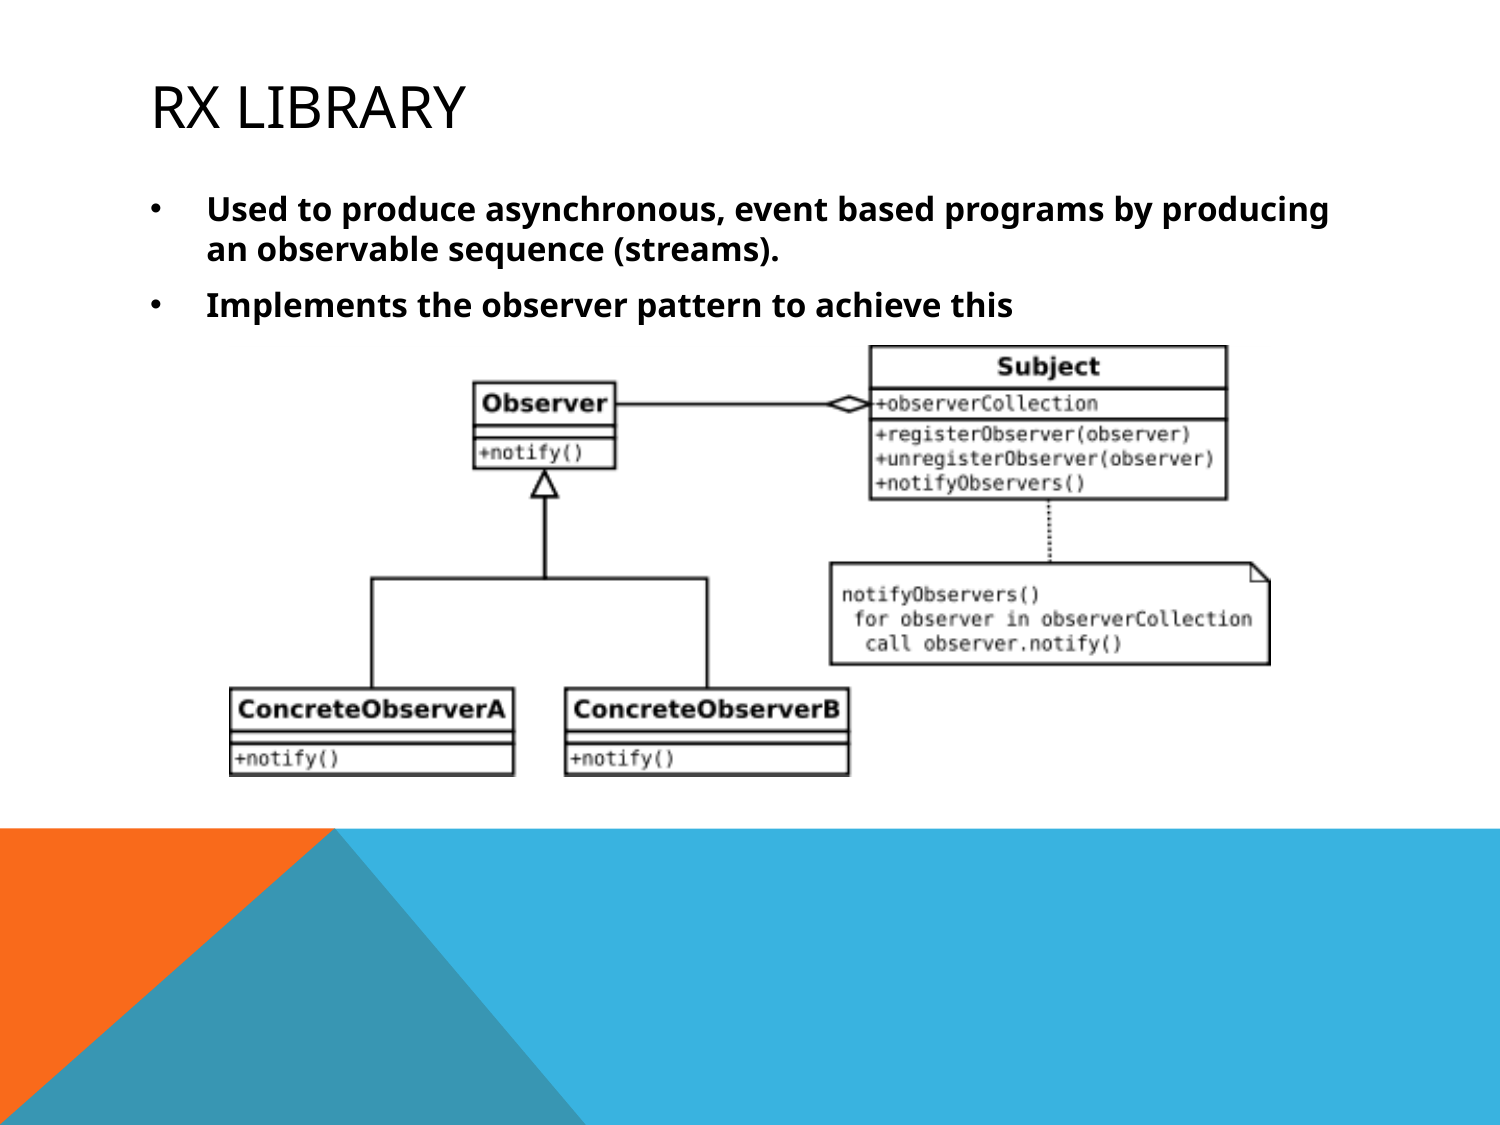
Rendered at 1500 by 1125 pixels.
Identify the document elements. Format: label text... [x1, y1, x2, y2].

list Used to produce asynchronous, event based programs by producing an observable sequence (streams). Implements the observer pattern to achieve this [135, 180, 1369, 768]
title RX Library [135, 60, 1369, 150]
picture [228, 345, 1272, 778]
